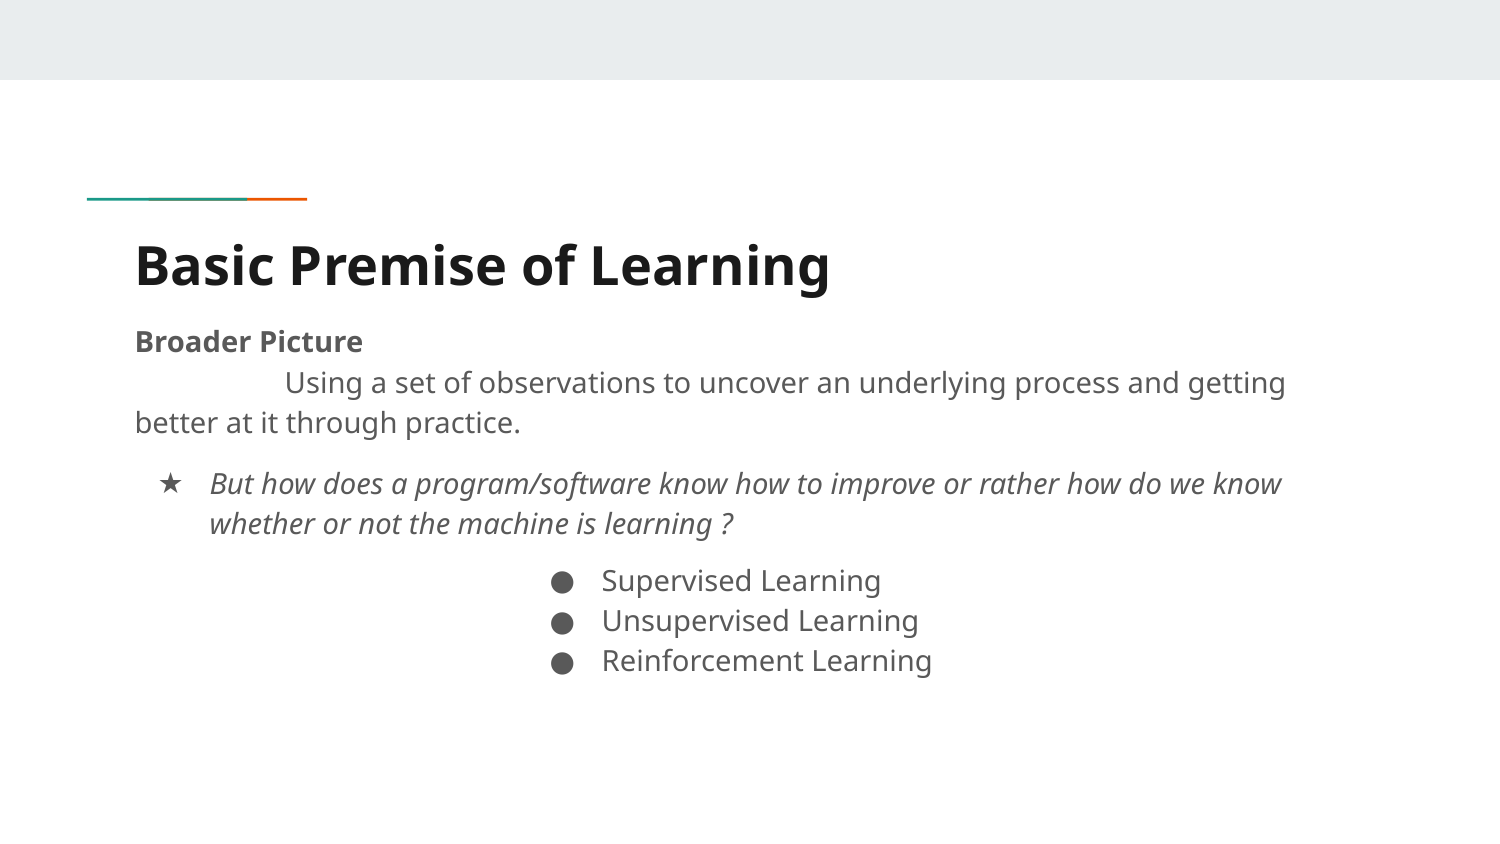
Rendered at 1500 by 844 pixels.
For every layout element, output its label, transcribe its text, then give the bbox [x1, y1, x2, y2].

title Basic Premise of Learning [119, 216, 1381, 303]
list Broader Picture Using a set of observations to uncover an underlying process and getting better at it through practice. But how does a program/software know how to improve or rather how do we know whether or not the machine is learning ? [119, 303, 1381, 542]
text_box Supervised Learning Unsupervised Learning Reinforcement Learning [511, 541, 1046, 766]
